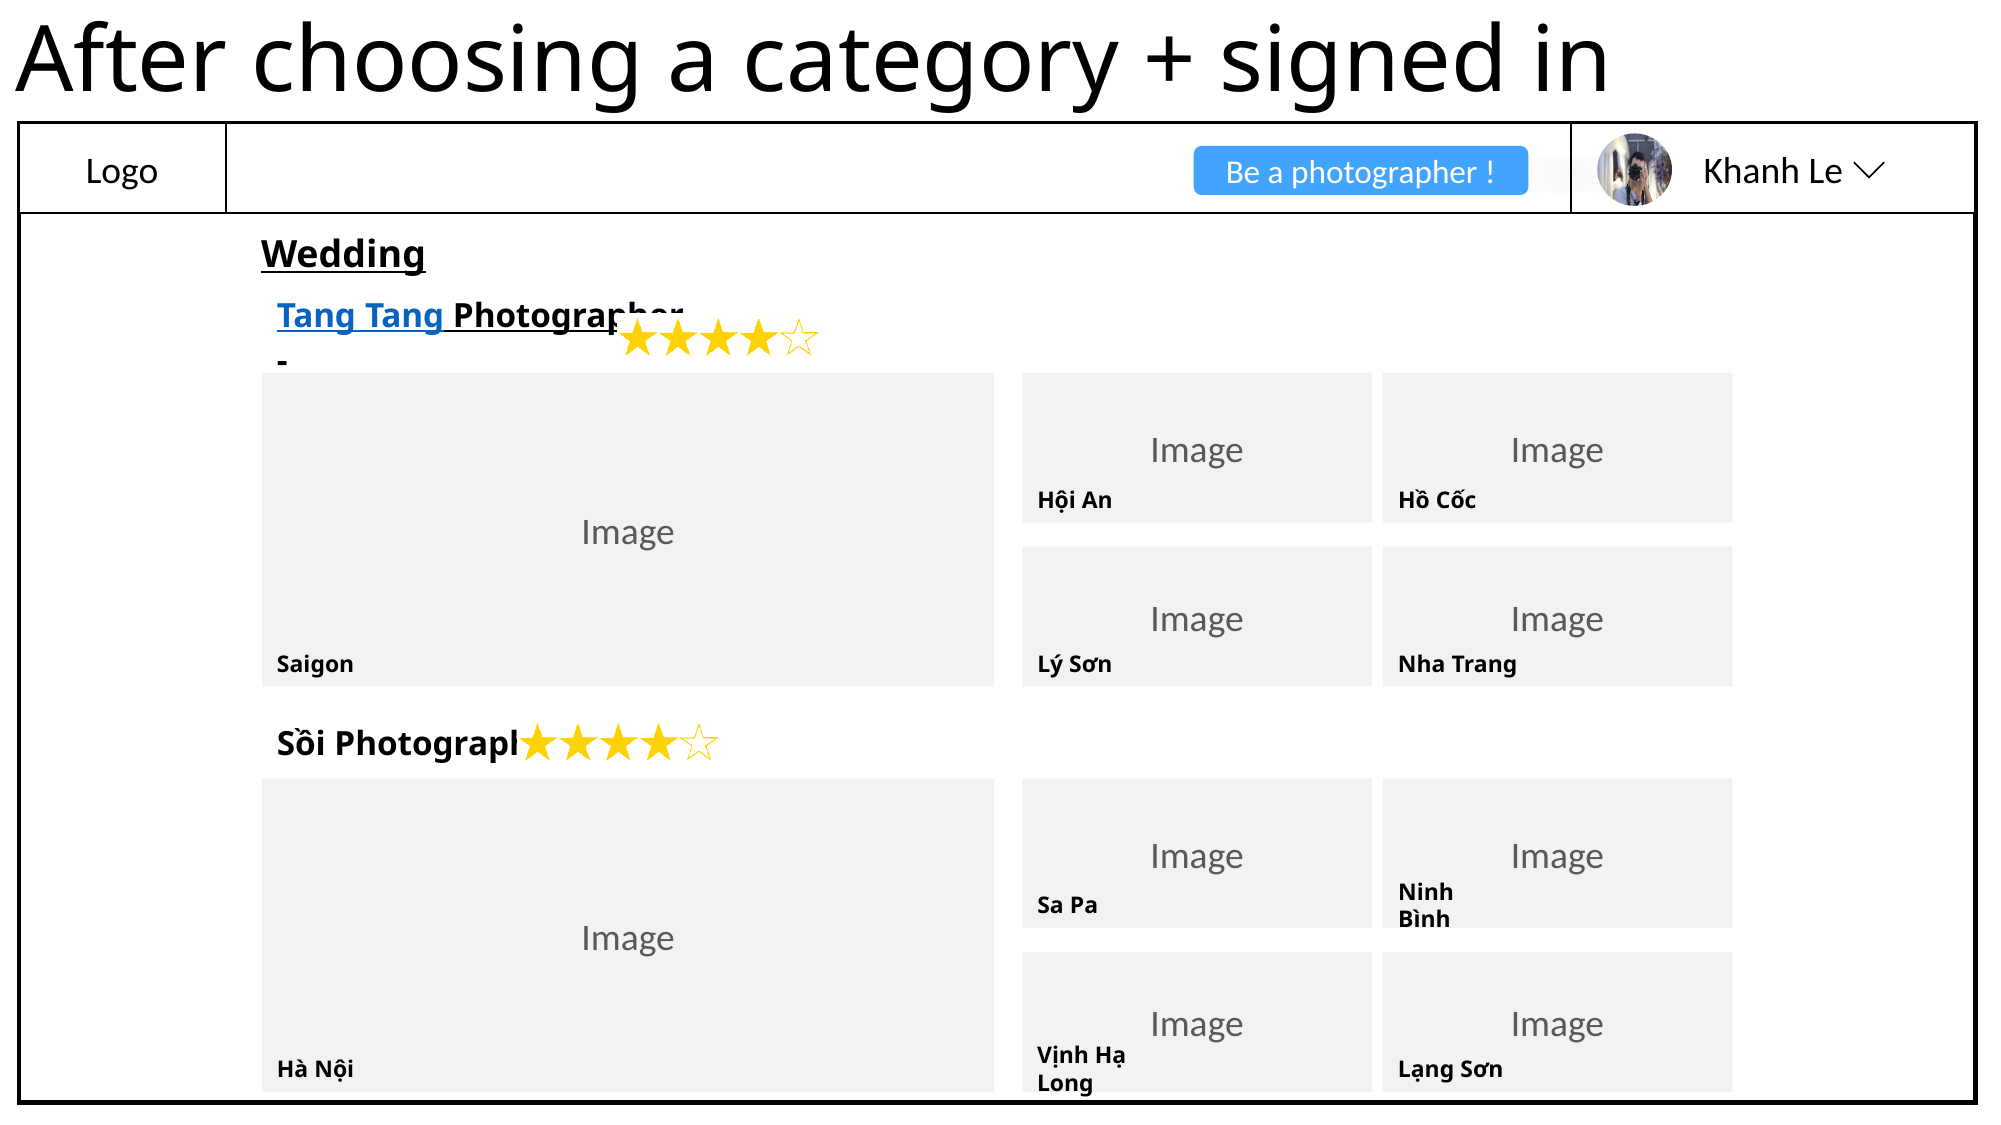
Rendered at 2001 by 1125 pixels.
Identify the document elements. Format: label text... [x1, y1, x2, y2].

text_box [18, 214, 1977, 1104]
picture [1851, 152, 1887, 188]
text_box Logo [18, 122, 227, 214]
text_box [227, 122, 1570, 214]
text_box Khanh Le [1570, 122, 1977, 214]
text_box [1022, 372, 1373, 523]
picture [617, 313, 818, 360]
text_box Be a photographer ! [1192, 144, 1530, 197]
text_box Wedding [246, 222, 441, 283]
text_box Sồi Photography - [261, 717, 719, 766]
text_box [1382, 951, 1733, 1093]
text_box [262, 372, 995, 687]
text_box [1022, 951, 1373, 1093]
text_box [1382, 372, 1733, 523]
picture [1597, 133, 1673, 206]
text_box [1382, 778, 1733, 929]
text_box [262, 778, 995, 1093]
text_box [1022, 778, 1373, 929]
text_box Tang Tang Photographer - [261, 312, 719, 361]
title After choosing a category + signed in [0, 0, 1725, 123]
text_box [1382, 546, 1733, 687]
picture [517, 718, 718, 765]
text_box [1022, 546, 1373, 687]
